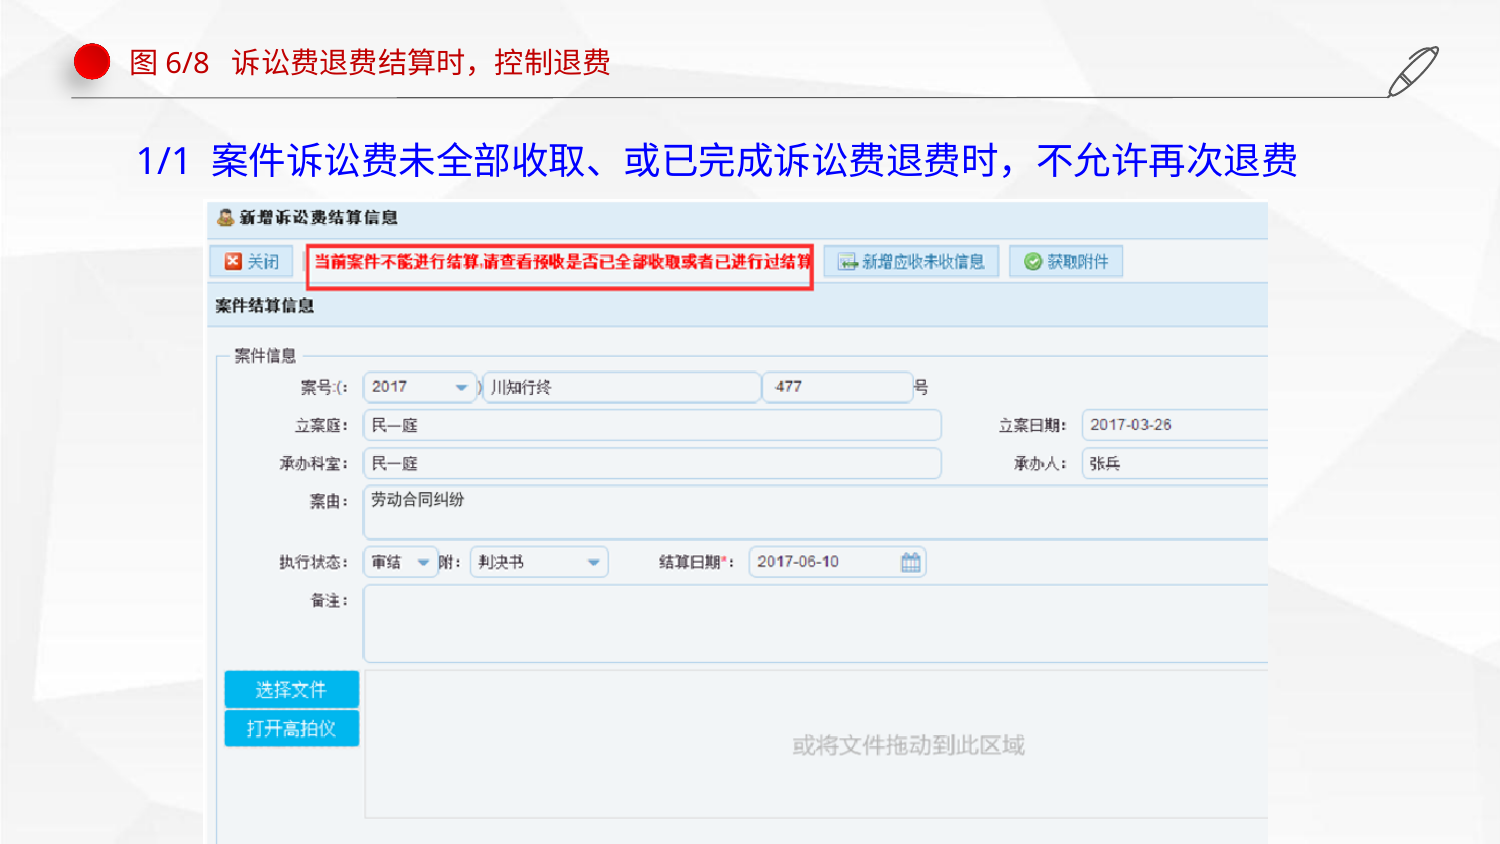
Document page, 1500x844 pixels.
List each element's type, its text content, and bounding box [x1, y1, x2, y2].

text_box [1388, 47, 1439, 98]
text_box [74, 43, 110, 80]
text_box 1/1 案件诉讼费未全部收取、或已完成诉讼费退费时，不允许再次退费 [120, 115, 1441, 189]
picture [0, 0, 1500, 844]
text_box 图6/8 诉讼费退费结算时，控制退费 [117, 38, 624, 85]
